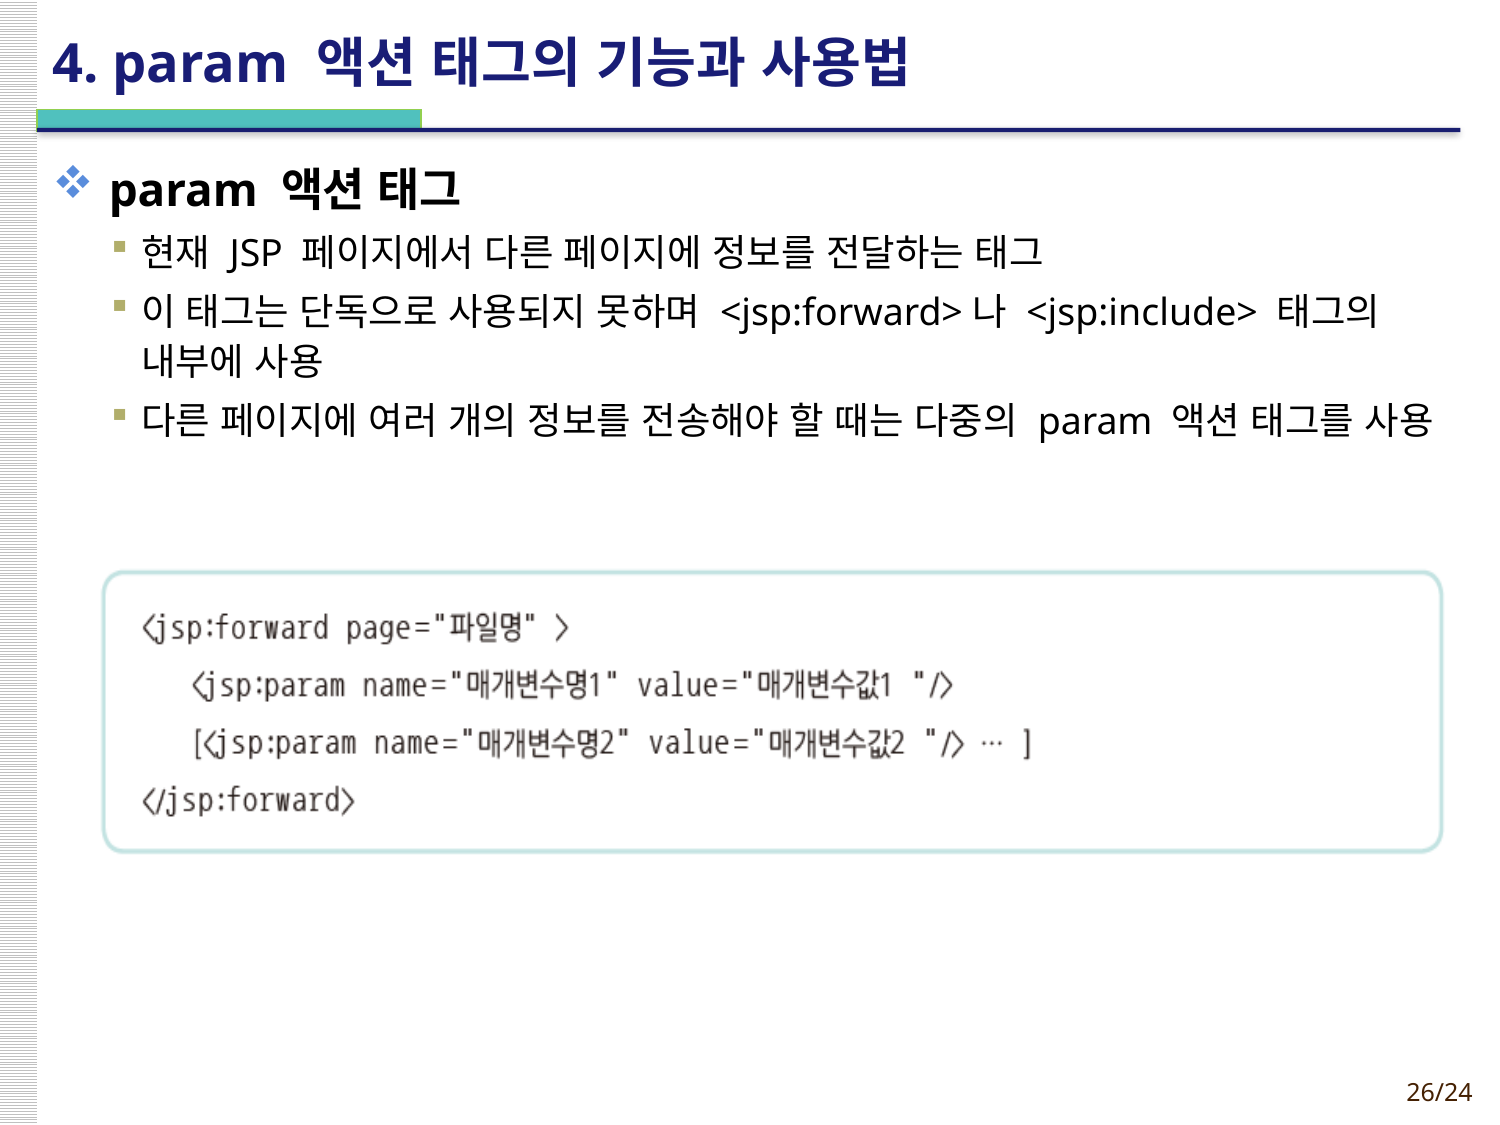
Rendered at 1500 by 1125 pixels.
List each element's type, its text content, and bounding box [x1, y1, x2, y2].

picture [98, 562, 1448, 859]
title 4. param 액션 태그의 기능과 사용법 [37, 13, 1278, 109]
list param 액션 태그 현재 JSP 페이지에서 다른 페이지에 정보를 전달하는 태그 이 태그는 단독으로 사용되지 못하며 <jsp:forward>나 <jsp:include> 태그의 내부에 사용 다른 페이지에 여러 개의 정보를 전송해야 할 때는 다중의 param 액션 태그를 사용 [37, 152, 1463, 1091]
